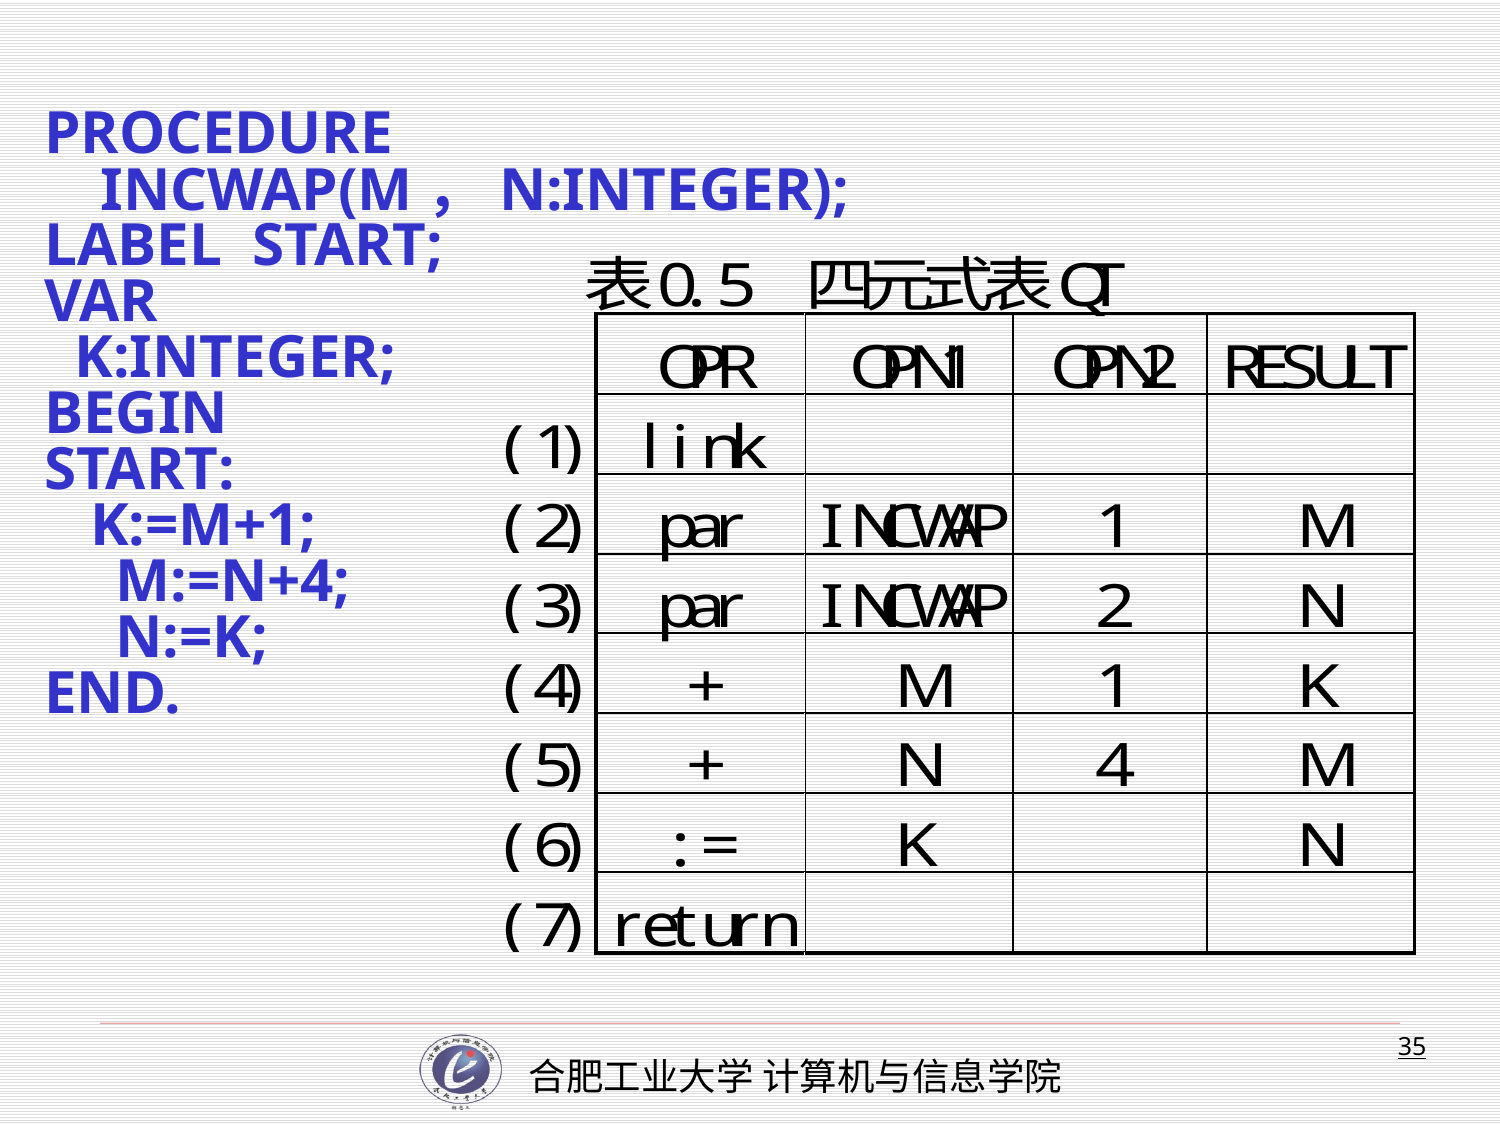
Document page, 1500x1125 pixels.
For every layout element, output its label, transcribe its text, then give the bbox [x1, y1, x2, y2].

slide_number 35 [1115, 1022, 1442, 1102]
text_box PROCEDURE INCWAP(M，N:INTEGER); LABEL START; VAR K:INTEGER; BEGIN START: K:=M+1; M:=N+4; N:=K; END. [29, 101, 987, 685]
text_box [490, 233, 1453, 1012]
